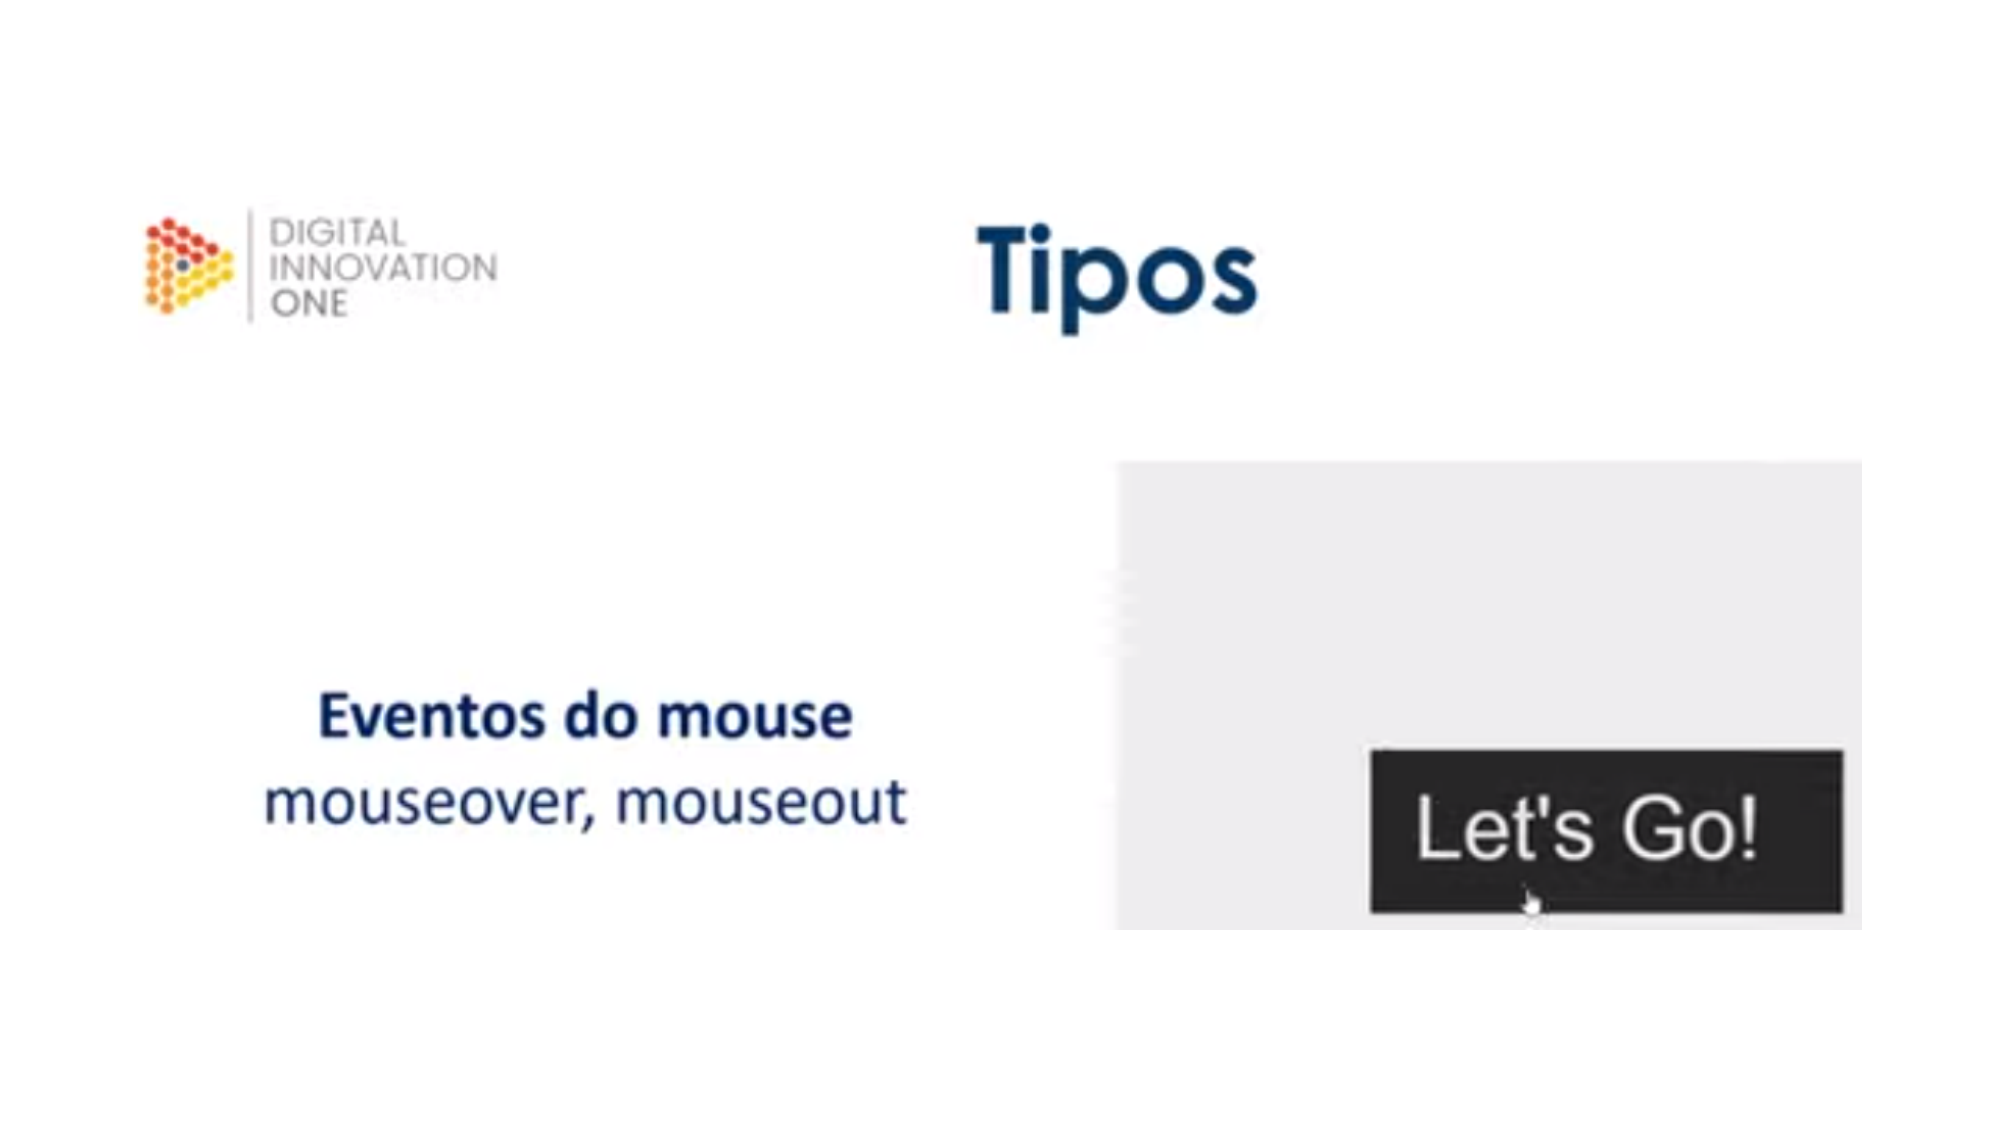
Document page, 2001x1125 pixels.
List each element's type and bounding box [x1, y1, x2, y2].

picture [138, 195, 1862, 930]
